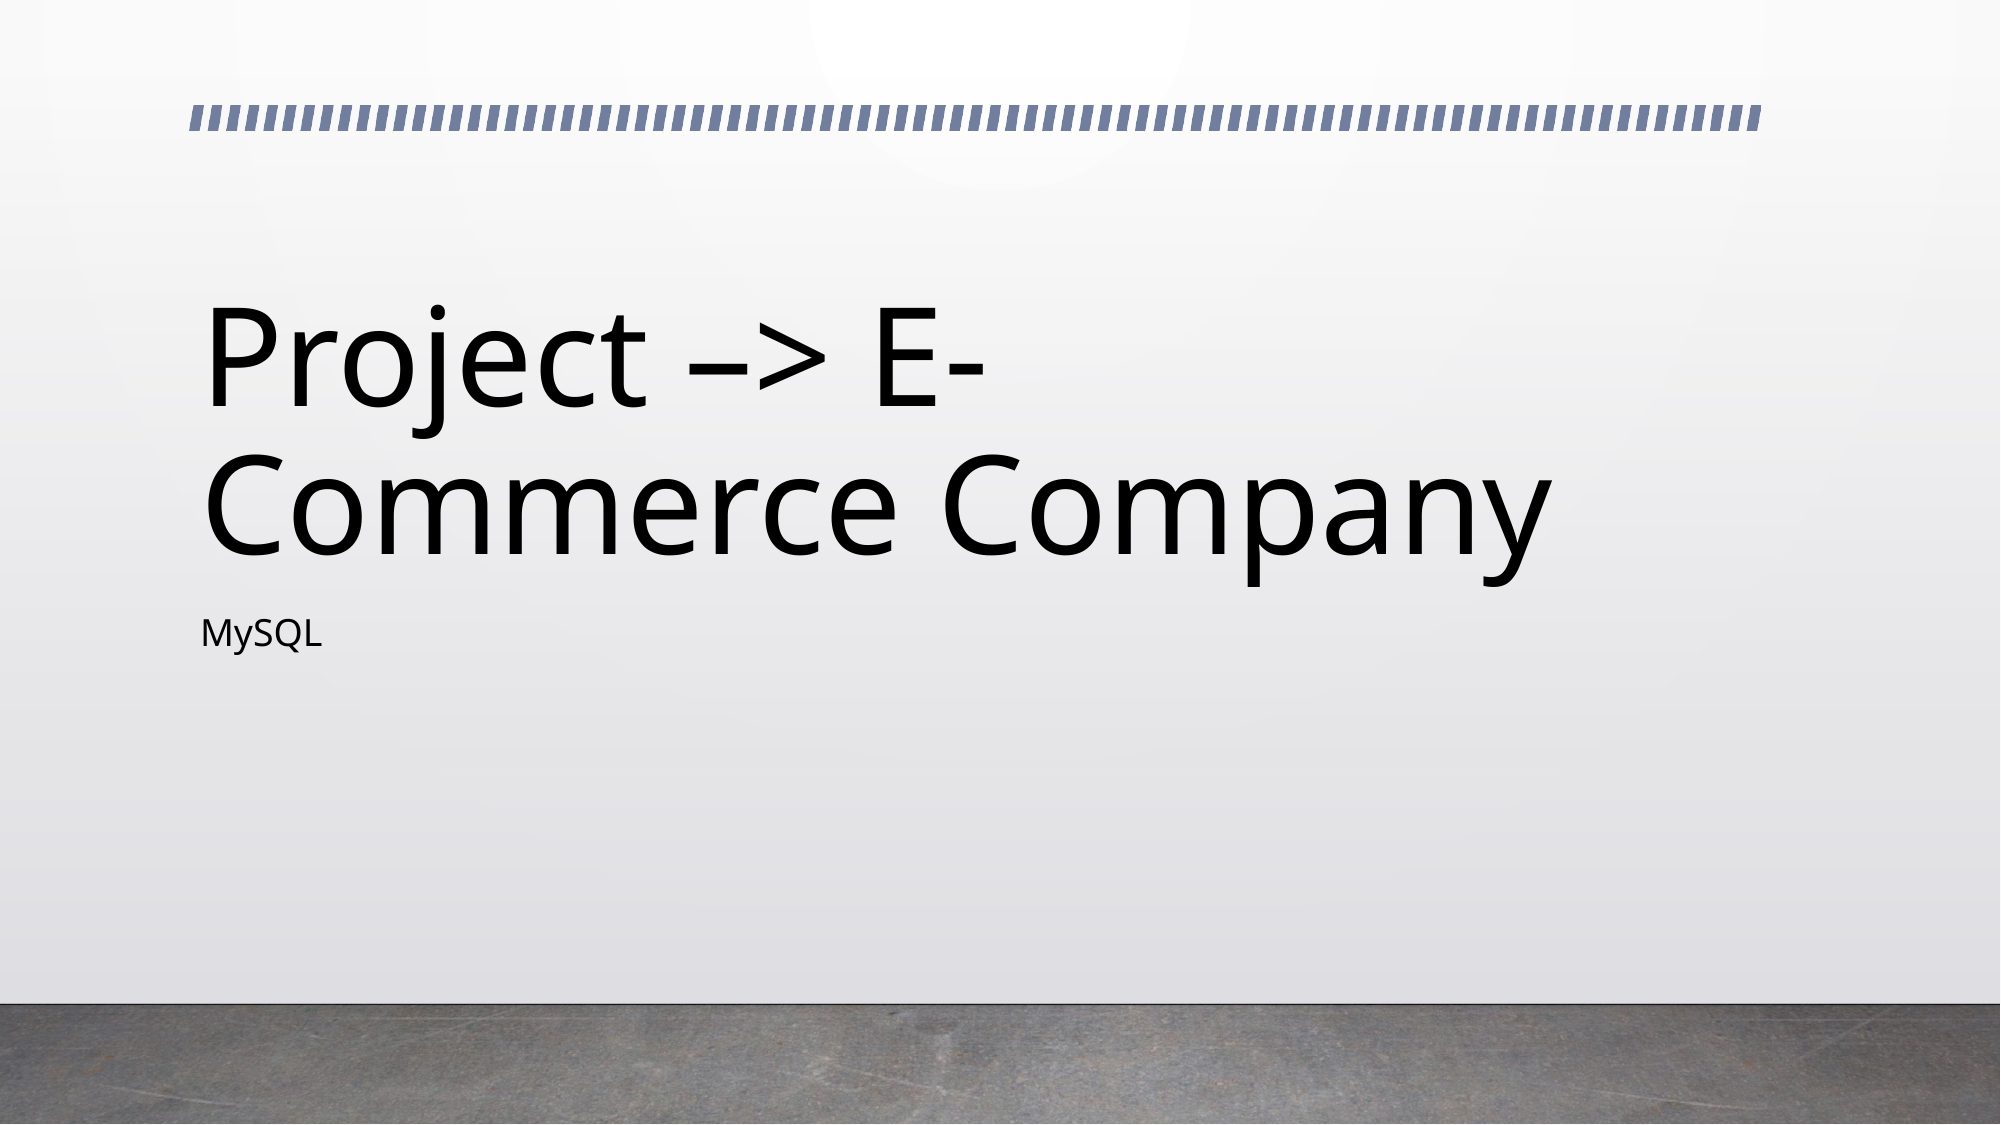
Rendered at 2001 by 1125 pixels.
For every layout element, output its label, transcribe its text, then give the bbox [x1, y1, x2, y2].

subtitle MySQL [185, 584, 1602, 761]
title Project –> E-Commerce Company [185, 155, 1602, 584]
picture [0, 1004, 2000, 1124]
